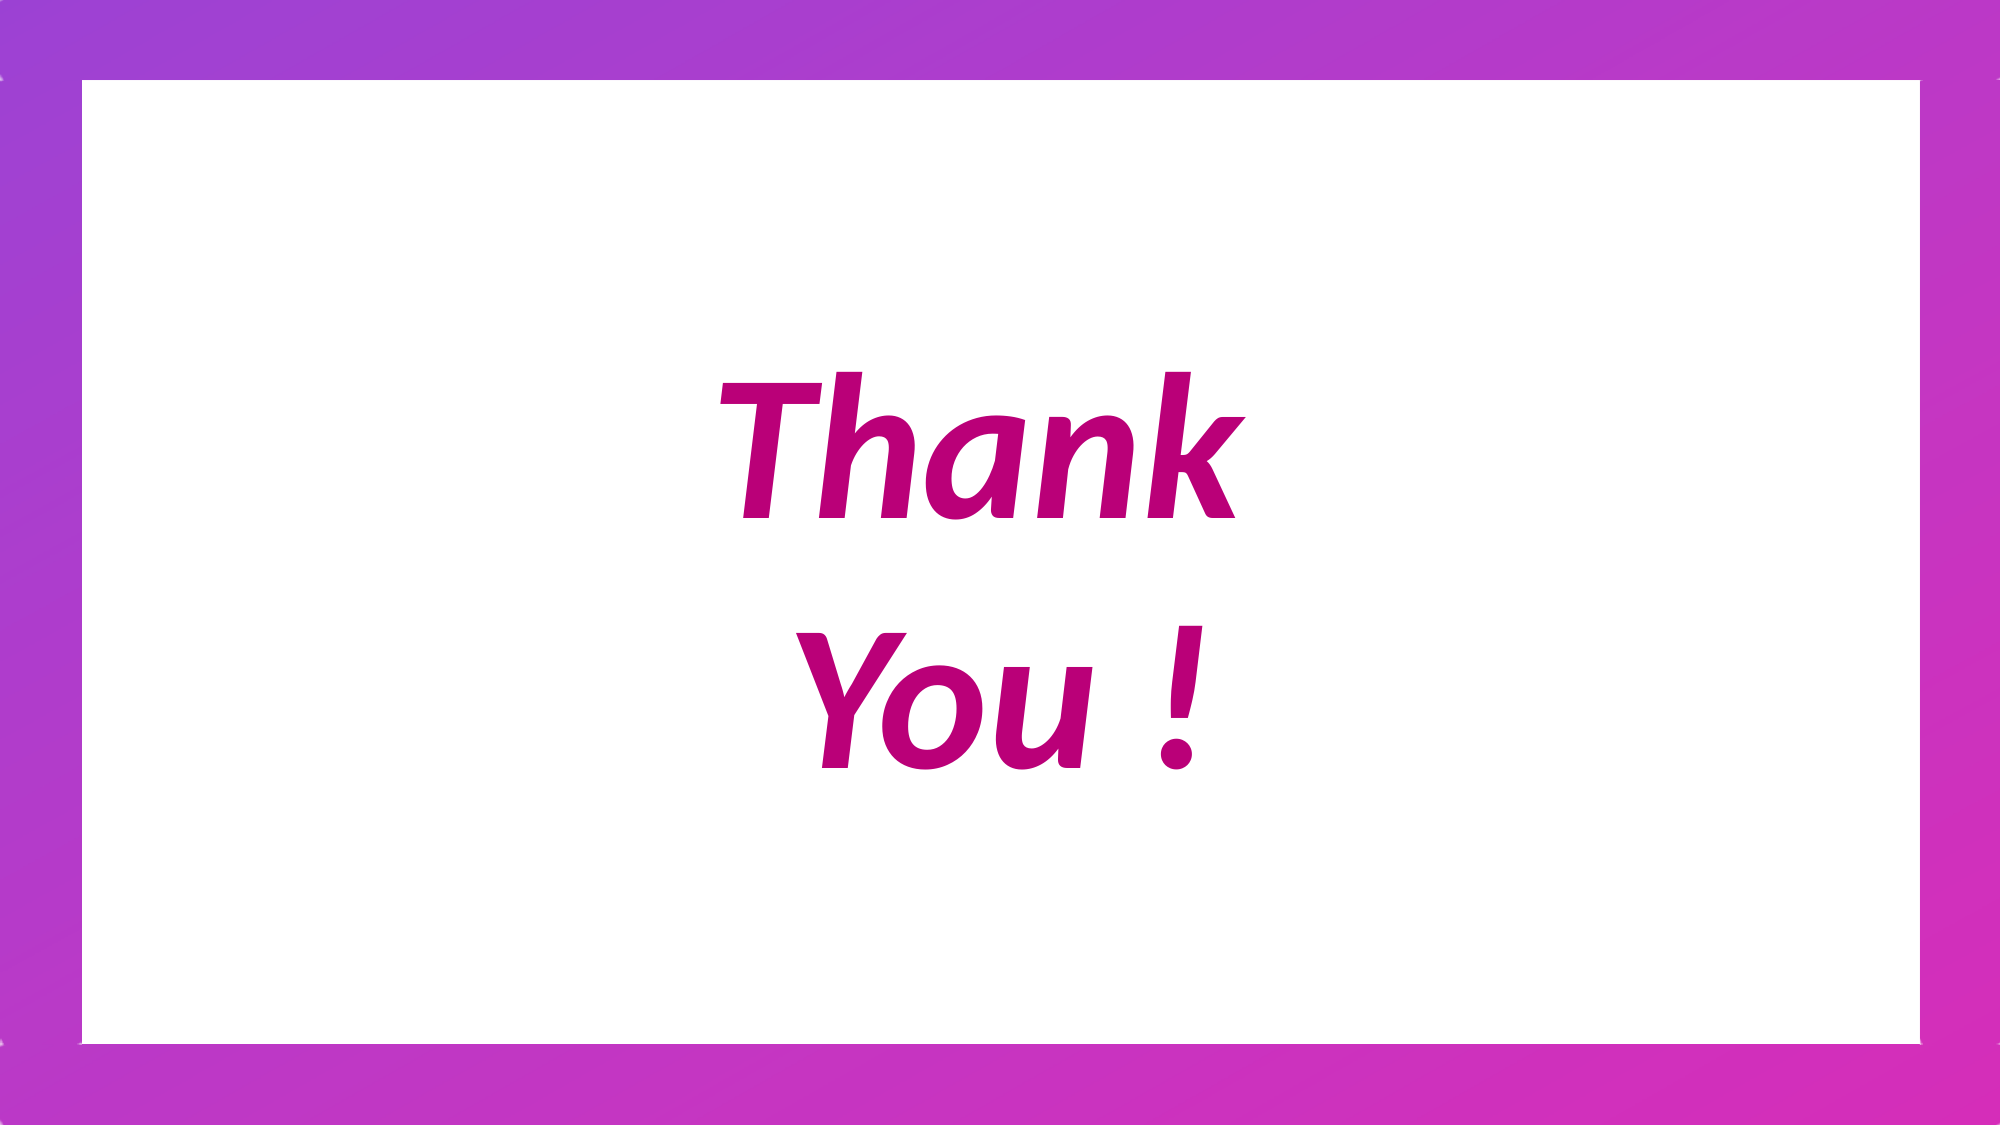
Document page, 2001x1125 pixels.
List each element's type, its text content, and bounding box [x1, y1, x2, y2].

picture [0, 0, 2000, 1125]
list Thank You ! [118, 310, 1882, 815]
